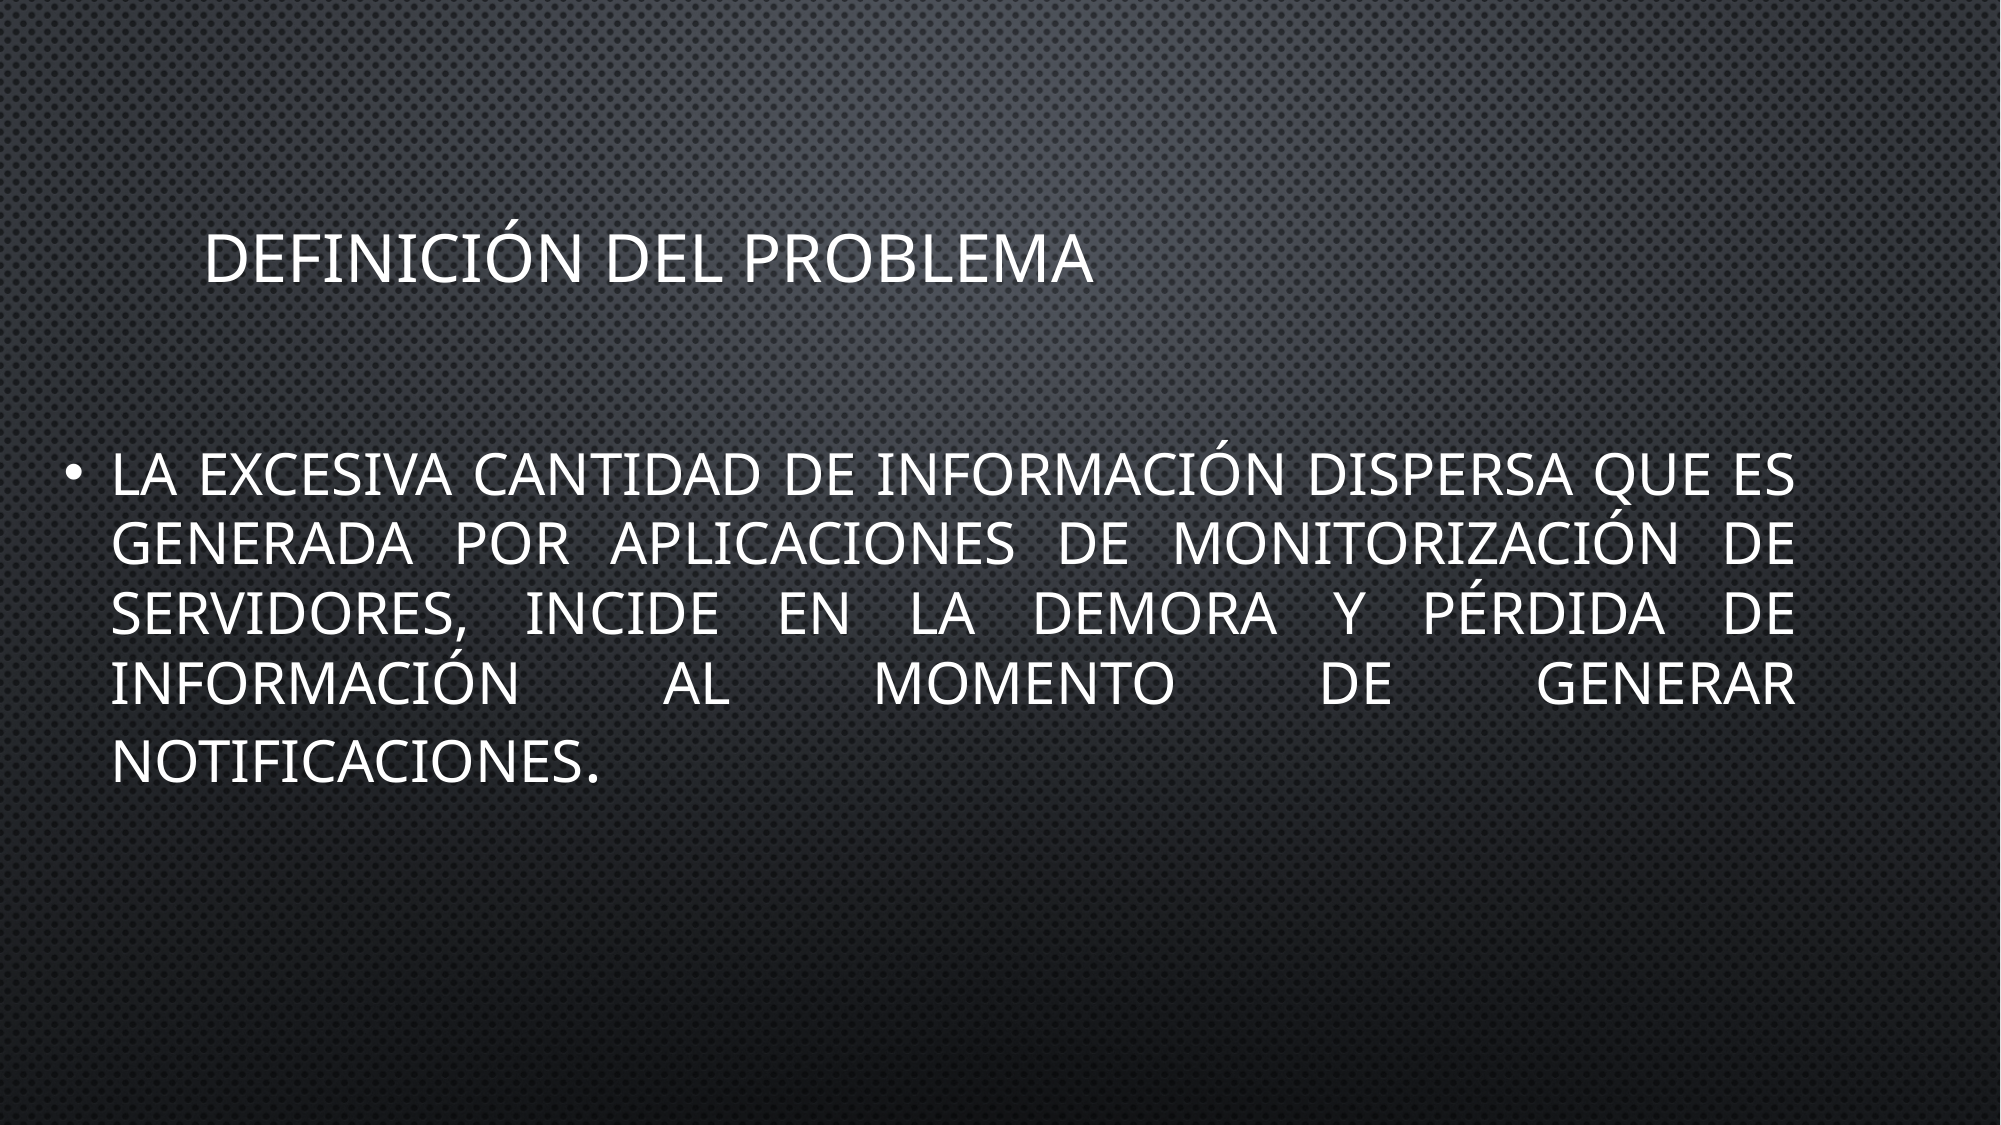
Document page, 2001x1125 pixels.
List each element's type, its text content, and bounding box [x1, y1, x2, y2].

list La excesiva cantidad de información dispersa que es generada por aplicaciones de monitorización de servidores, incide en la demora y pérdida de información al momento de generar notificaciones. [48, 283, 1813, 950]
title Definición del problema [187, 99, 1813, 283]
